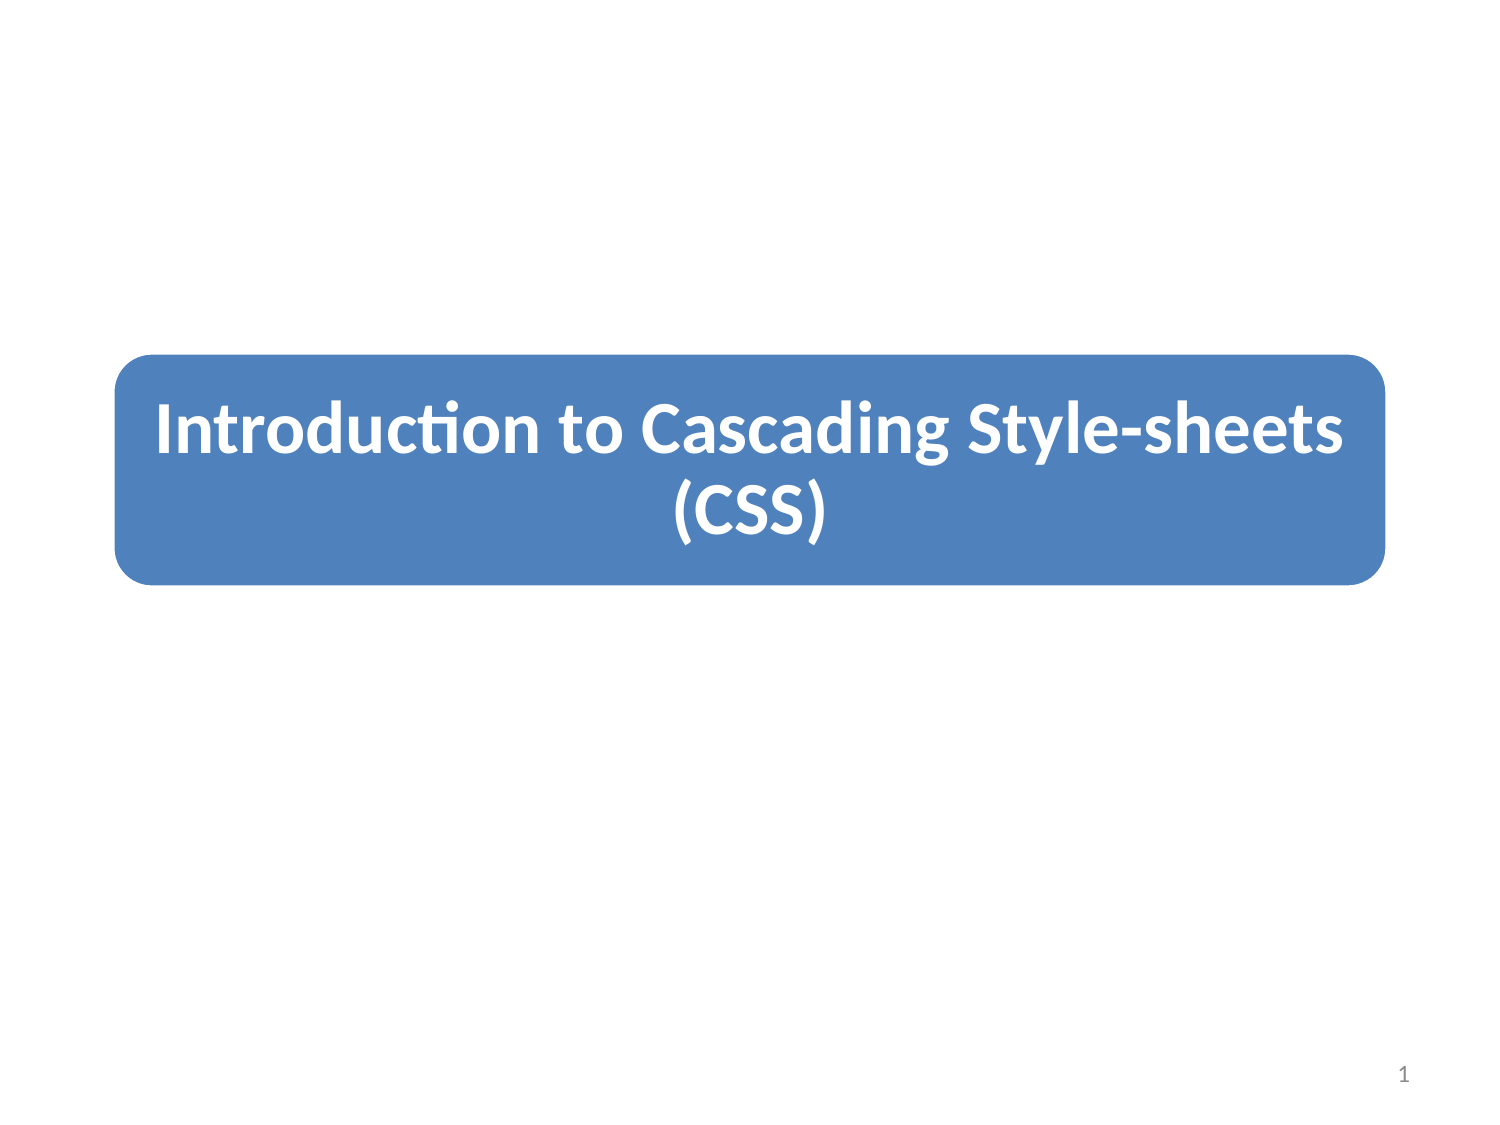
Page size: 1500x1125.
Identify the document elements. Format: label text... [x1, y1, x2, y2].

slide_number 1 [1074, 1042, 1425, 1103]
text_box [112, 349, 1388, 591]
